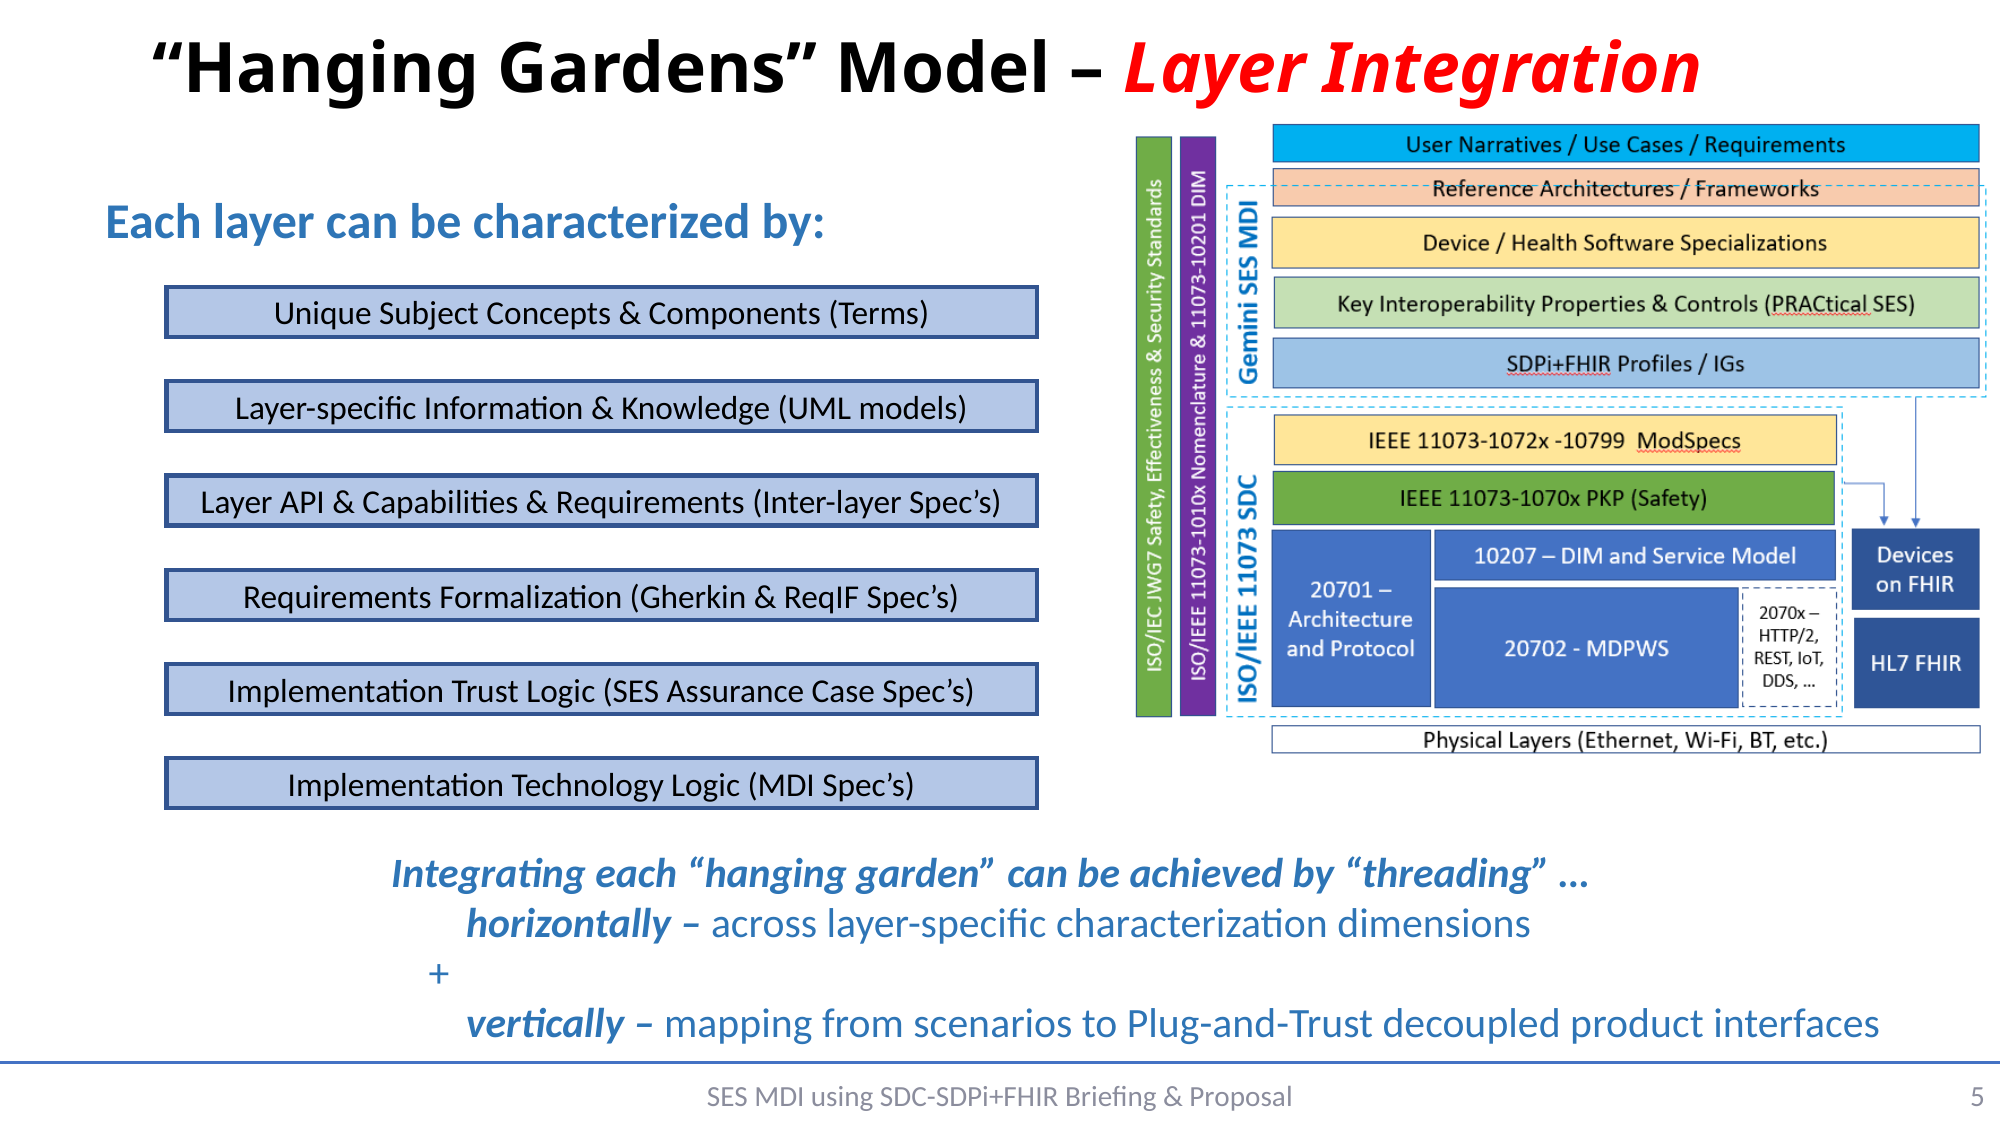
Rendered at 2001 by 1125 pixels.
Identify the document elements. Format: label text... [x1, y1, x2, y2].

text_box Requirements Formalization (Gherkin & ReqIF Spec’s) [165, 569, 1038, 621]
slide_number 5 [1810, 1064, 2000, 1125]
text_box Implementation Technology Logic (MDI Spec’s) [165, 757, 1038, 809]
text_box Layer API & Capabilities & Requirements (Inter-layer Spec’s) [165, 474, 1038, 527]
text_box Integrating each “hanging garden” can be achieved by “threading” … horizontally – across layer-specific characterization dimensions + vertically – mapping from scenarios to Plug-and-Trust decoupled product interfaces [376, 838, 2000, 1054]
text_box Layer-specific Information & Knowledge (UML models) [165, 380, 1038, 432]
title “Hanging Gardens” Model – Layer Integration [137, 3, 1991, 136]
text_box Implementation Trust Logic (SES Assurance Case Spec’s) [165, 663, 1038, 715]
text_box Each layer can be characterized by: [90, 180, 961, 256]
text_box Unique Subject Concepts & Components (Terms) [165, 286, 1038, 338]
footer SES MDI using SDC-SDPi+FHIR Briefing & Proposal [0, 1064, 1810, 1125]
picture [1128, 115, 1991, 759]
